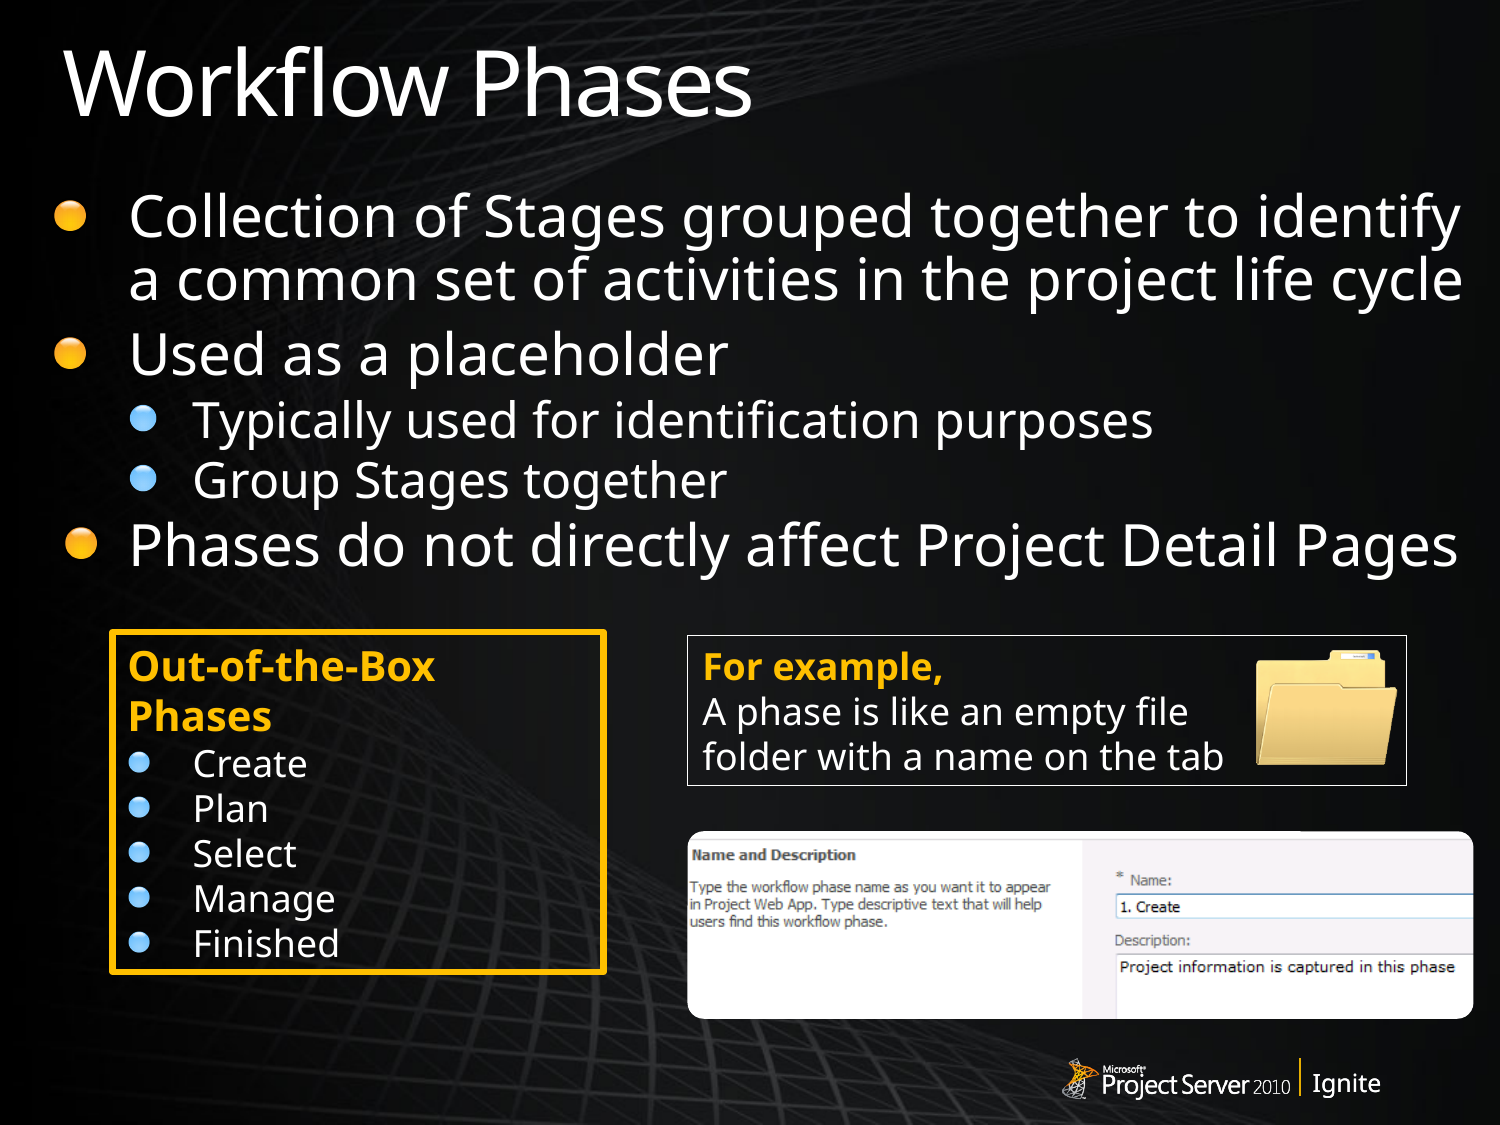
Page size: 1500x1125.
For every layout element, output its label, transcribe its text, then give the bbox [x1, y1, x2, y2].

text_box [687, 635, 1407, 788]
picture [0, 0, 1500, 1125]
list Collection of Stages grouped together to identify a common set of activities in the project life cycle Used as a placeholder Typically used for identification purposes Group Stages together Phases do not directly affect Project Detail Pages [52, 187, 1488, 585]
text_box Out-of-the-Box Phases Create Plan Select Manage Finished [109, 629, 607, 975]
title Workflow Phases [62, 37, 1438, 138]
